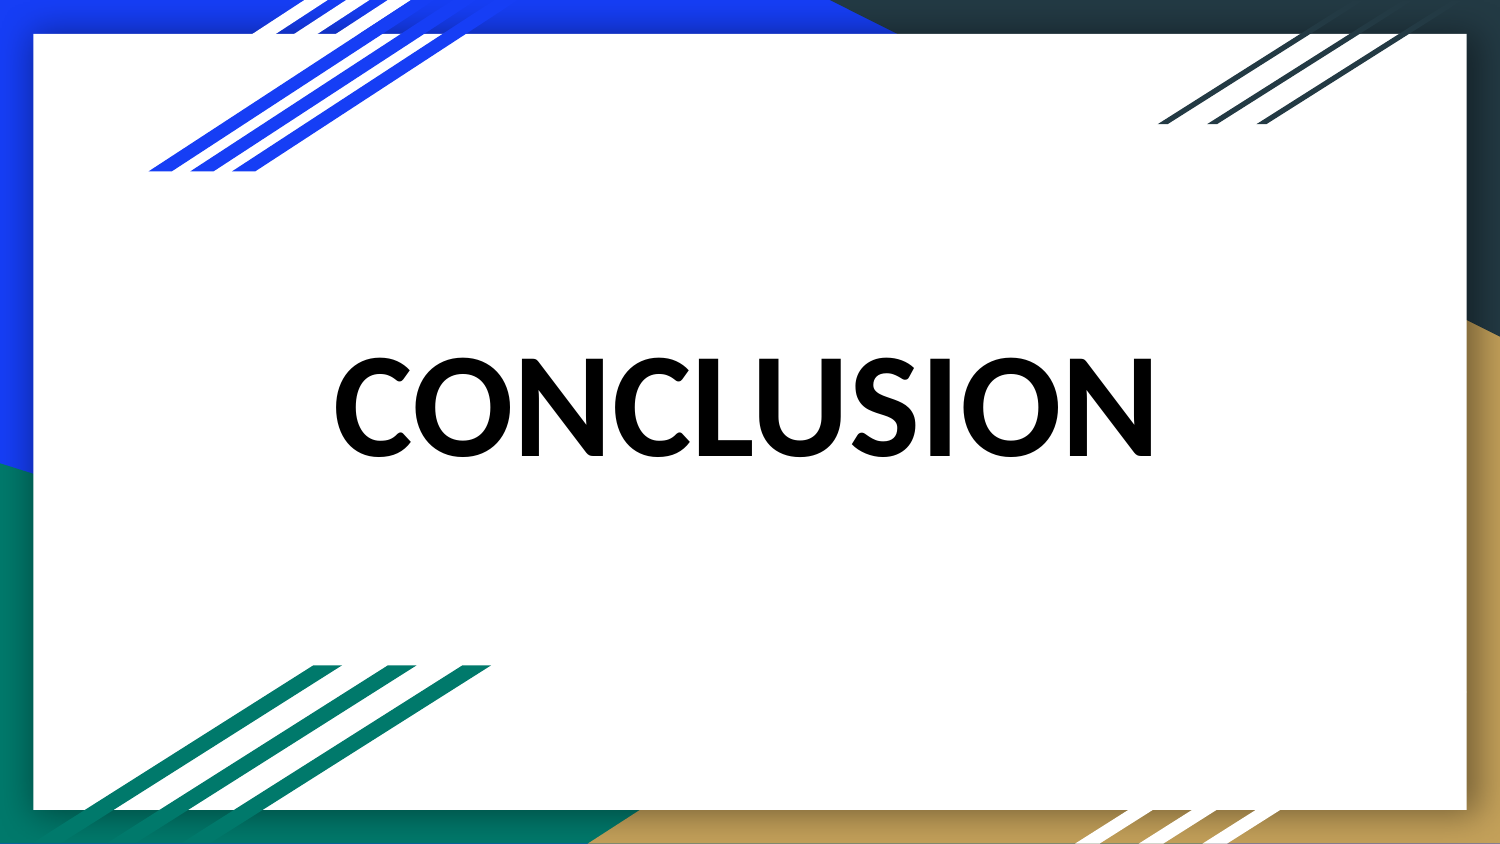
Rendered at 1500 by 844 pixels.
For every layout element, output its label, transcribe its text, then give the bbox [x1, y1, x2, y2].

text_box CONCLUSION [318, 291, 1181, 553]
